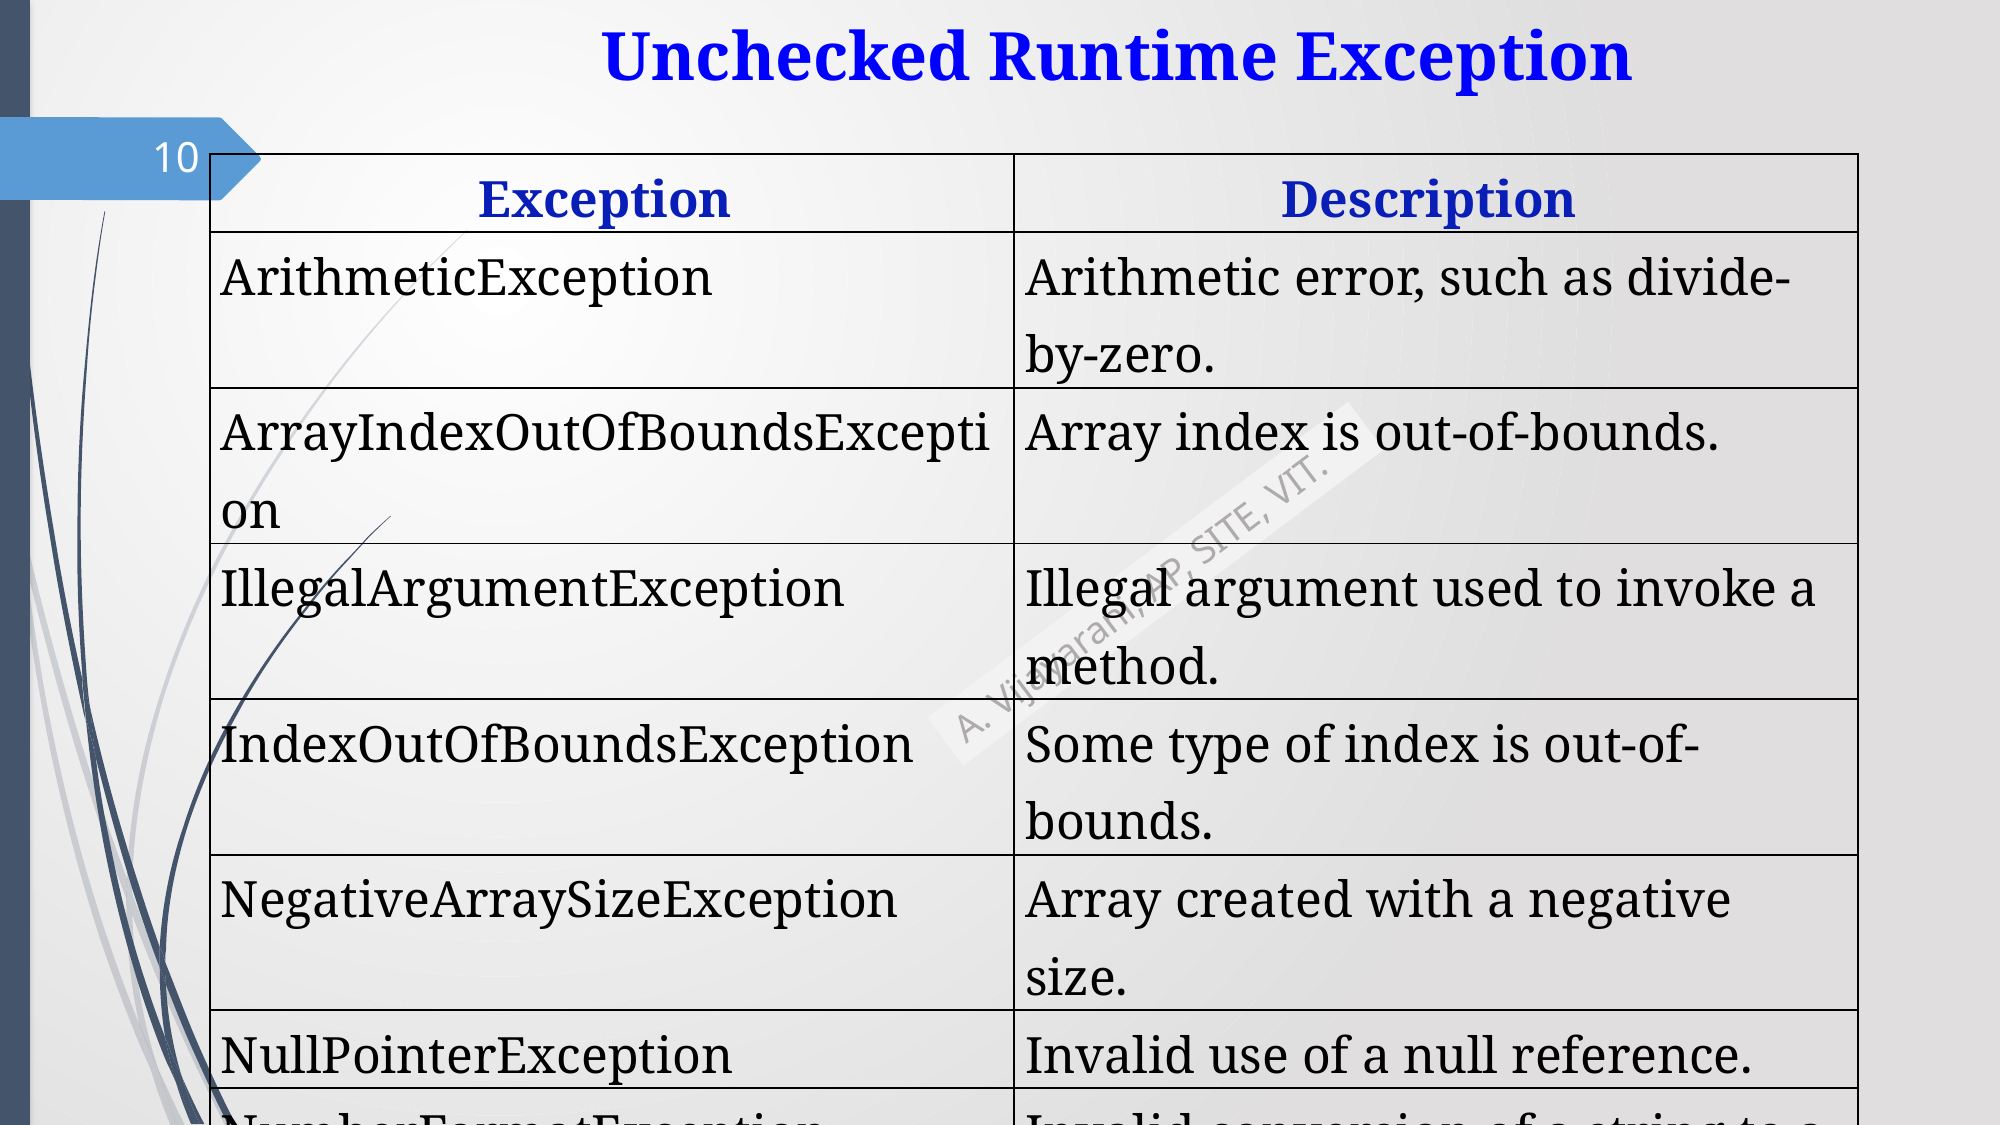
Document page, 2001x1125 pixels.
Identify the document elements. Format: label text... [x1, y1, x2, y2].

table_cell NullPointerException [211, 1011, 1013, 1087]
table_cell Invalid conversion of a string to a numeric format. [1015, 1089, 1857, 1125]
table_cell Arithmetic error, such as divide-by-zero. [1015, 233, 1857, 387]
table_cell Array created with a negative size. [1015, 856, 1857, 1009]
table_cell NumberFormatException [211, 1089, 1013, 1125]
table_cell ArithmeticException [211, 233, 1013, 387]
table_cell ArrayIndexOutOfBoundsException [211, 389, 1013, 543]
title Unchecked Runtime Exception [271, 6, 1966, 97]
table_cell Some type of index is out-of-bounds. [1015, 700, 1857, 854]
table_cell Array index is out-of-bounds. [1015, 389, 1857, 543]
table_header Description [1015, 155, 1857, 231]
table_header Exception [211, 155, 1013, 231]
slide_number 10 [87, 129, 216, 190]
table_cell Invalid use of a null reference. [1015, 1011, 1857, 1087]
table_cell IllegalArgumentException [211, 544, 1013, 698]
table_cell IndexOutOfBoundsException [211, 700, 1013, 854]
table_cell NegativeArraySizeException [211, 856, 1013, 1009]
table_cell Illegal argument used to invoke a method. [1015, 544, 1857, 698]
